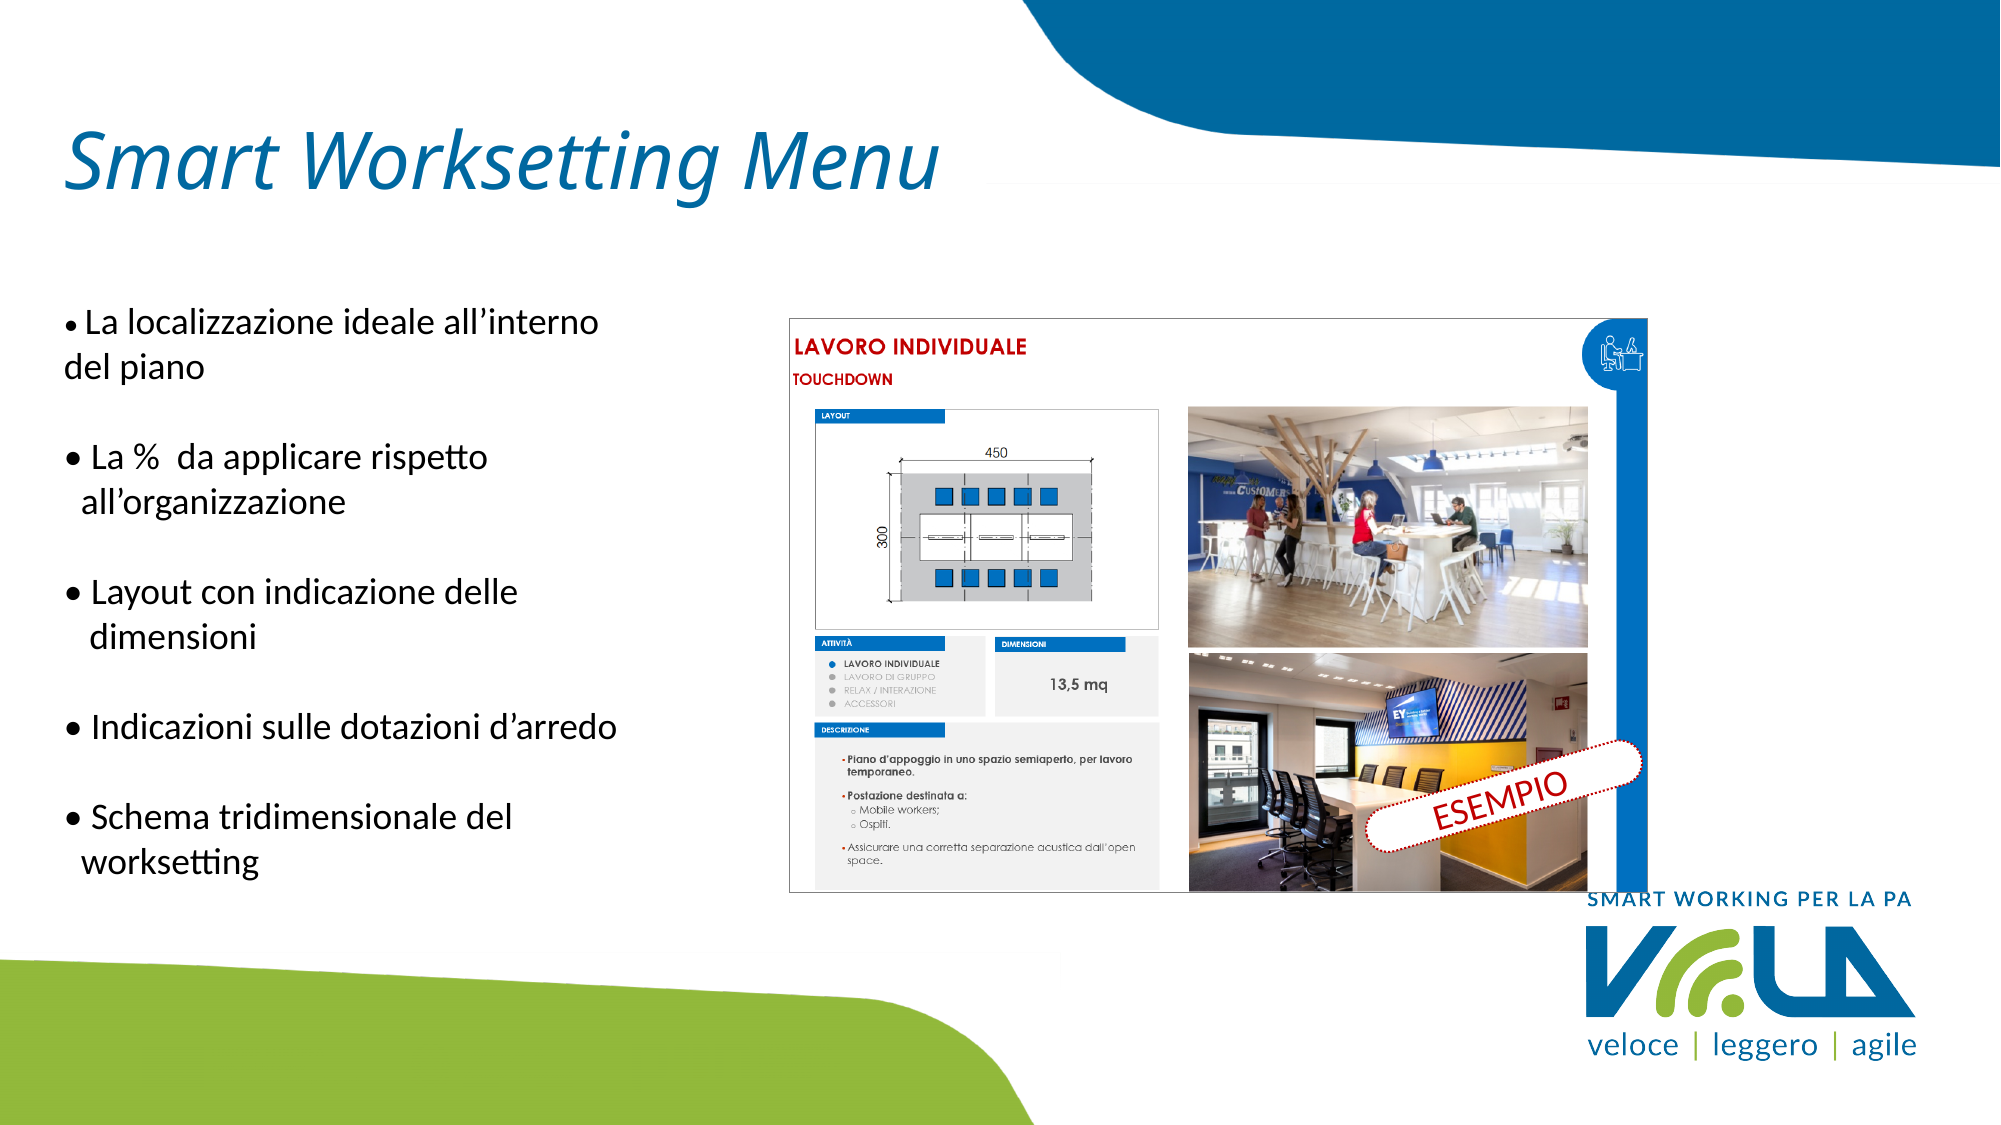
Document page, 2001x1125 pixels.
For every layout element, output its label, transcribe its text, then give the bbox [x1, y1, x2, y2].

title Smart Worksetting Menu [49, 113, 1460, 216]
picture [1460, 144, 2000, 184]
picture [789, 318, 1916, 1061]
text_box • La localizzazione ideale all’interno del piano • La % da applicare rispetto all’organizzazione • Layout con indicazione delle dimensioni • Indicazioni sulle dotazioni d’arredo • Schema tridimensionale del worksetting [49, 289, 704, 890]
picture [984, 0, 1144, 113]
picture [0, 952, 1061, 1125]
